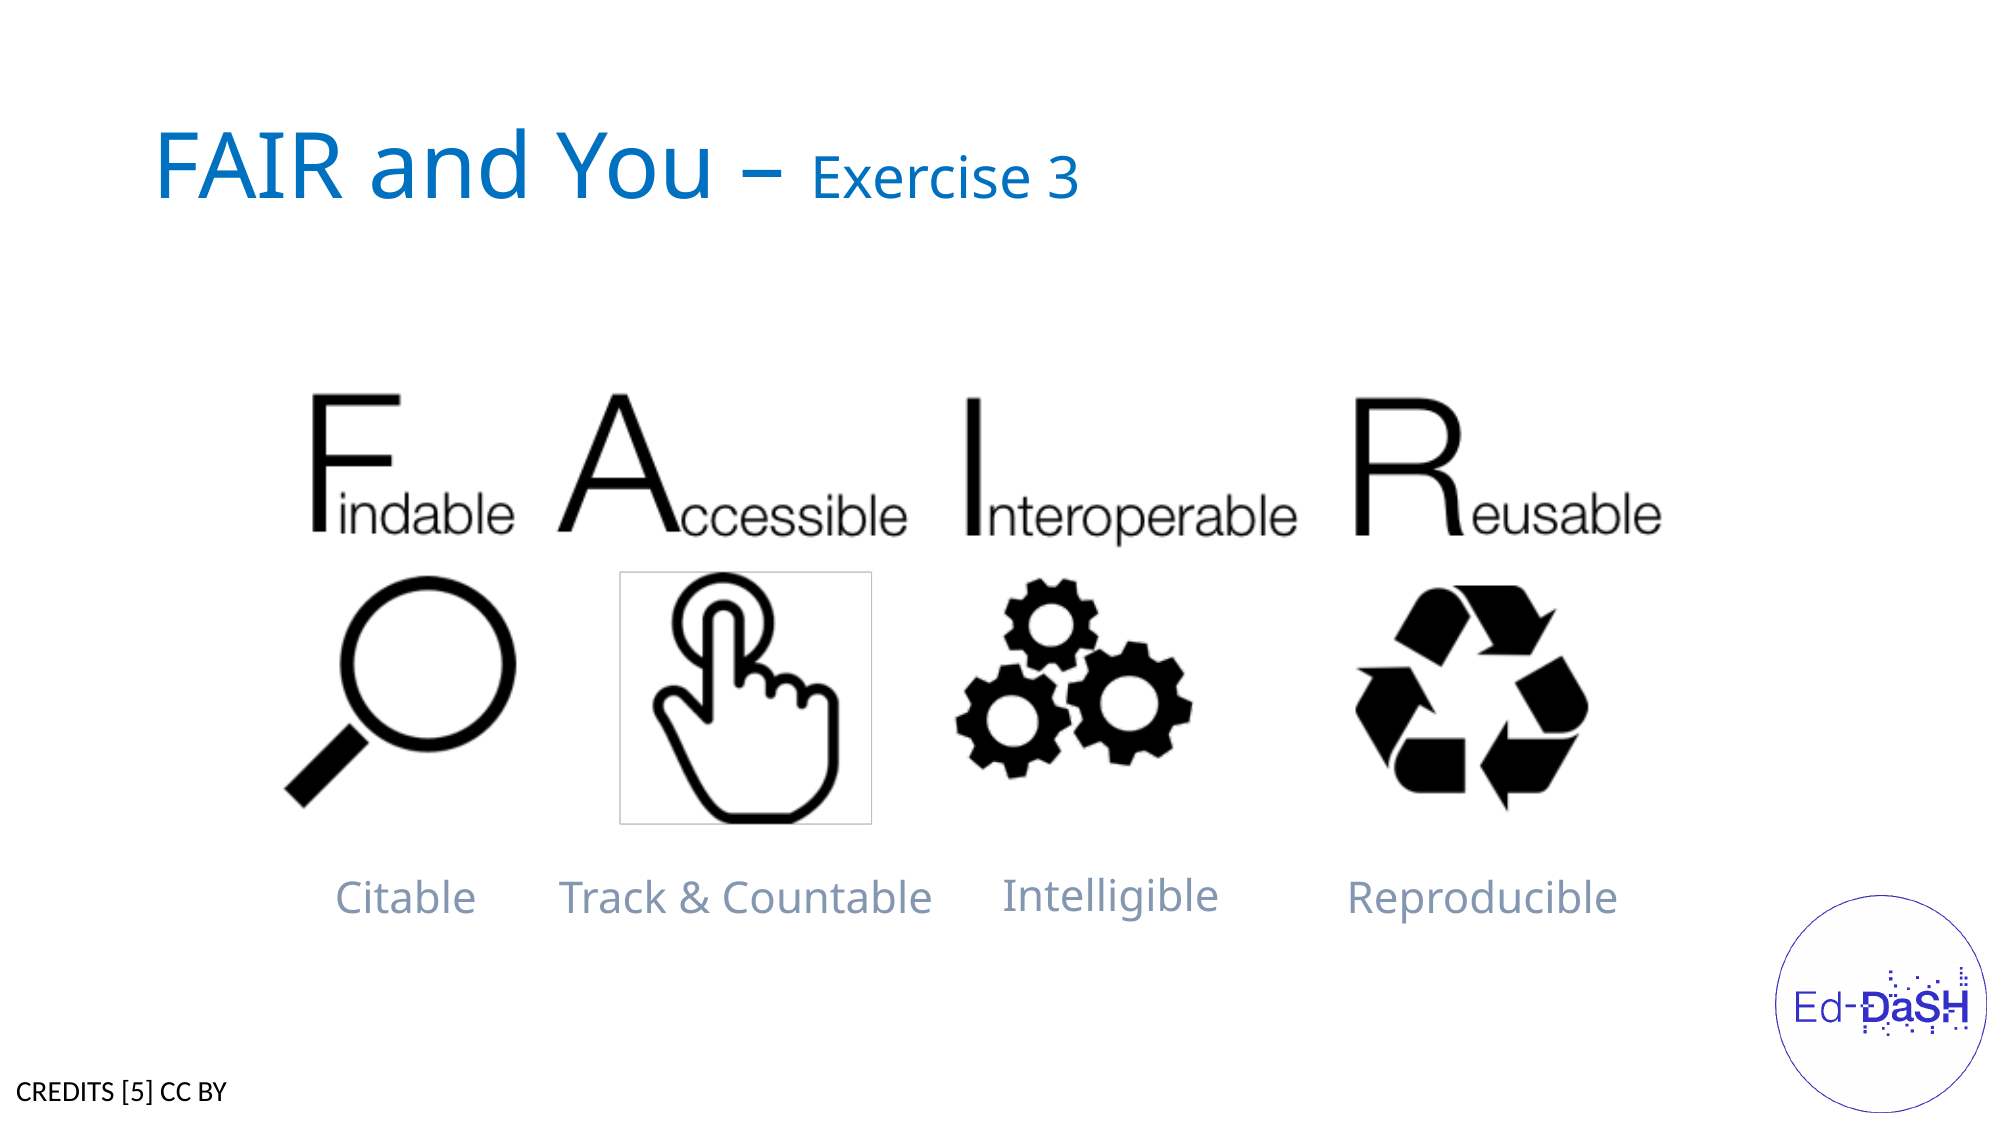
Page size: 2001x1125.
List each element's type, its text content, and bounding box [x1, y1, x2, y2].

title FAIR and You – Exercise 3 [137, 59, 1863, 278]
text_box Citable [320, 863, 492, 930]
text_box Intelligible [987, 863, 1235, 928]
text_box CREDITS [5] CC BY [1, 1065, 243, 1115]
text_box Reproducible [1331, 863, 1634, 930]
picture [1775, 895, 1987, 1113]
text_box Track & Countable [543, 863, 949, 930]
picture [217, 359, 1700, 863]
